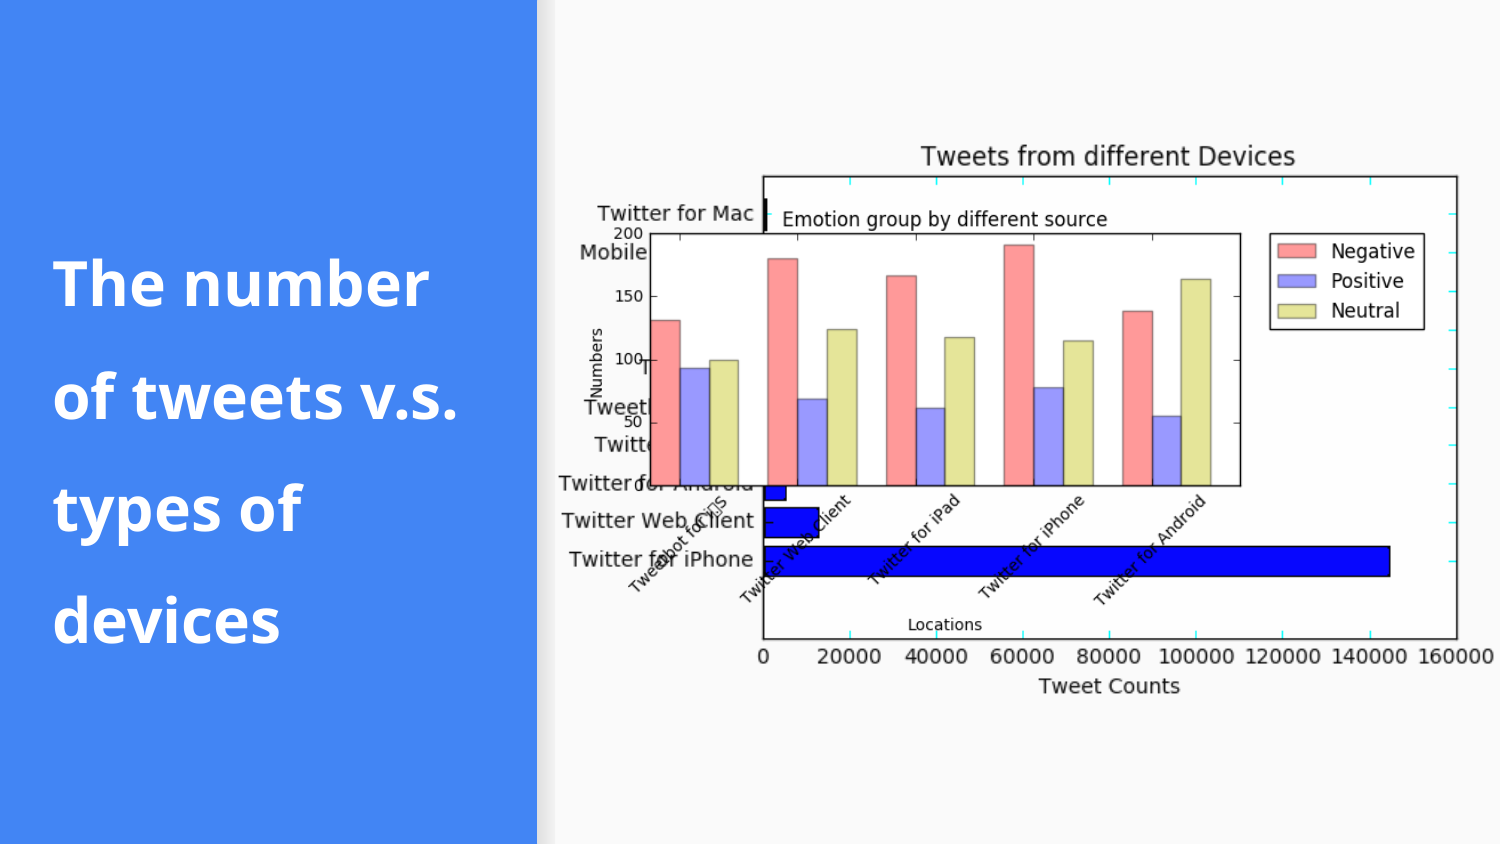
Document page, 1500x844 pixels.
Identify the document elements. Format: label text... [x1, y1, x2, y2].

title The number of tweets v.s. types of devices [37, 130, 498, 672]
picture [544, 130, 1500, 714]
